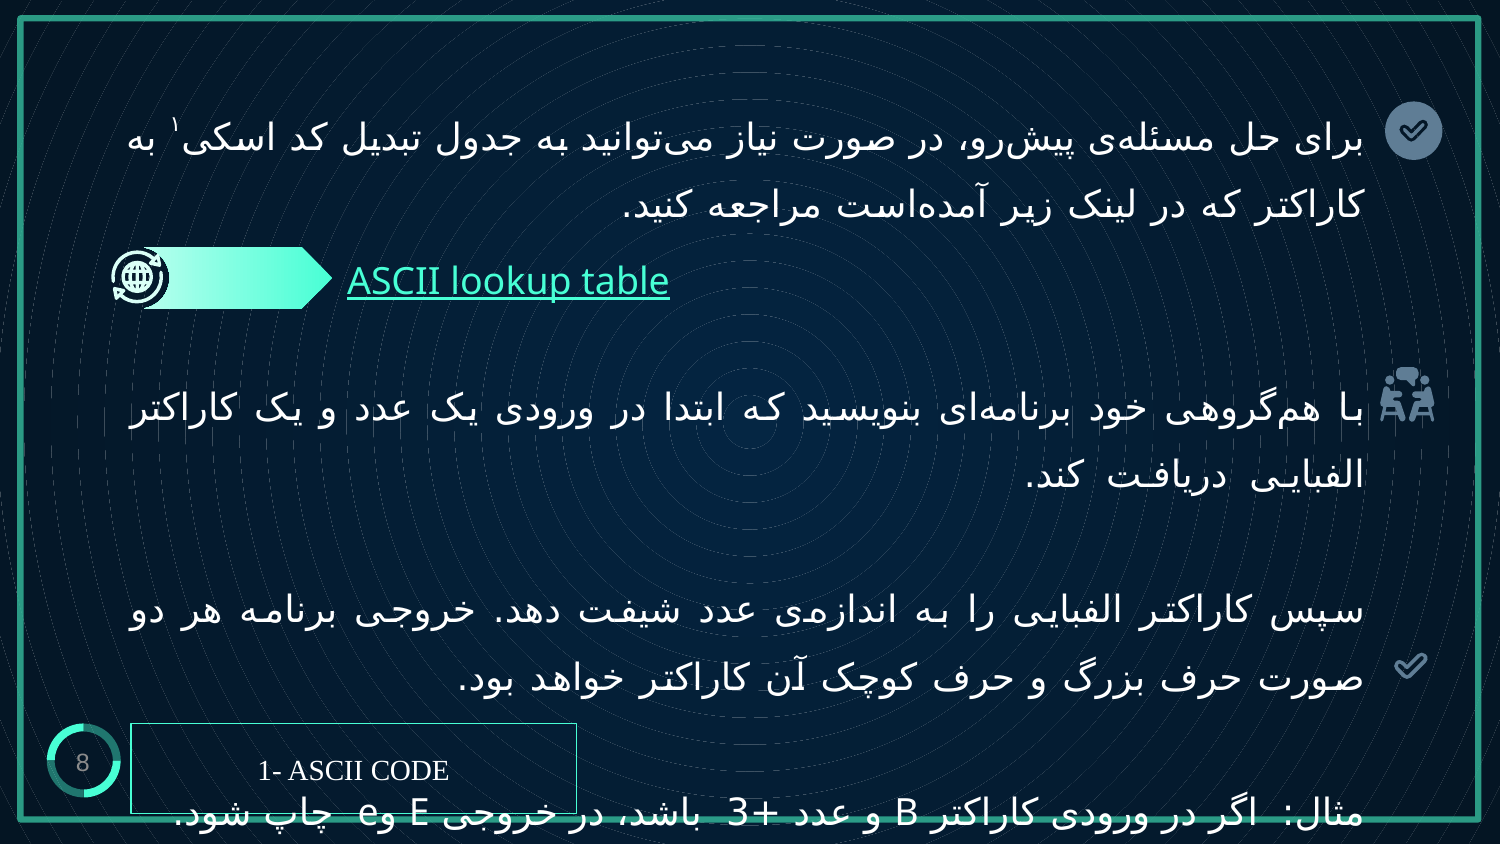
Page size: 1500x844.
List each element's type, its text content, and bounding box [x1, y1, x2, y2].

slide_number 8 [51, 734, 115, 790]
text_box ASCII lookup table [335, 249, 723, 316]
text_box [109, 246, 333, 310]
title برای حل مسئله‌ی پیش‌رو، در صورت نیاز می‌توانید به جدول تبدیل کد اسکی۱ به کاراکتر که در لینک زیر آمده‌است مراجعه کنید. با هم‌گروهی خود برنامه‌ای بنویسید که ابتدا در ورودی یک عدد و یک کاراکتر الفبایی دریافت کند. سپس کاراکتر الفبایی را به اندازه‌ی عدد شیفت دهد. خروجی برنامه هر دو صورت حرف بزرگ و حرف کوچک آن کاراکتر خواهد بود. مثال: اگر در ورودی کاراکتر B و عدد +3 باشد، در خروجی E وe چاپ شود. [110, 70, 1380, 719]
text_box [1379, 366, 1435, 422]
text_box [1394, 652, 1428, 679]
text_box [1384, 101, 1443, 161]
footer 1- ASCII CODE [130, 723, 577, 814]
